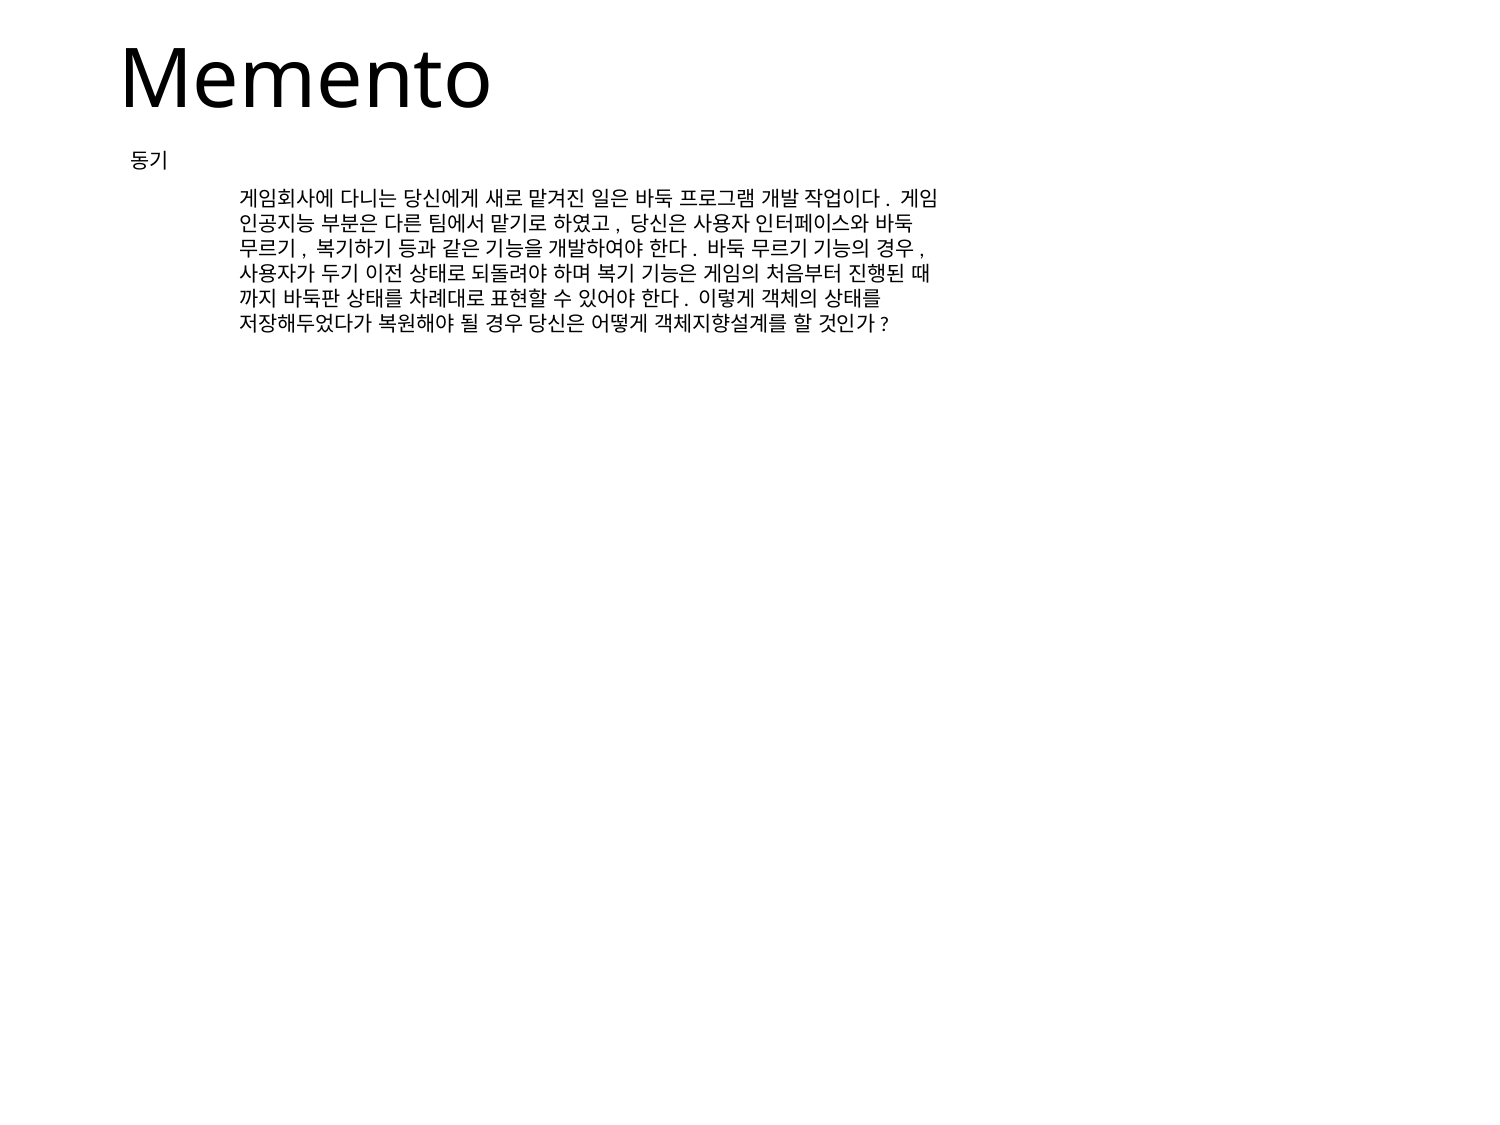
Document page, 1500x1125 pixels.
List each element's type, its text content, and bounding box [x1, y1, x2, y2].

text_box 동기 [115, 140, 866, 180]
title Memento [103, 28, 1397, 133]
text_box 게임회사에 다니는 당신에게 새로 맡겨진 일은 바둑 프로그램 개발 작업이다. 게임 인공지능 부분은 다른 팀에서 맡기로 하였고, 당신은 사용자 인터페이스와 바둑 무르기, 복기하기 등과 같은 기능을 개발하여야 한다. 바둑 무르기 기능의 경우, 사용자가 두기 이전 상태로 되돌려야 하며 복기 기능은 게임의 처음부터 진행된 때 까지 바둑판 상태를 차례대로 표현할 수 있어야 한다. 이렇게 객체의 상태를 저장해두었다가 복원해야 될 경우 당신은 어떻게 객체지향설계를 할 것인가? [224, 177, 975, 343]
